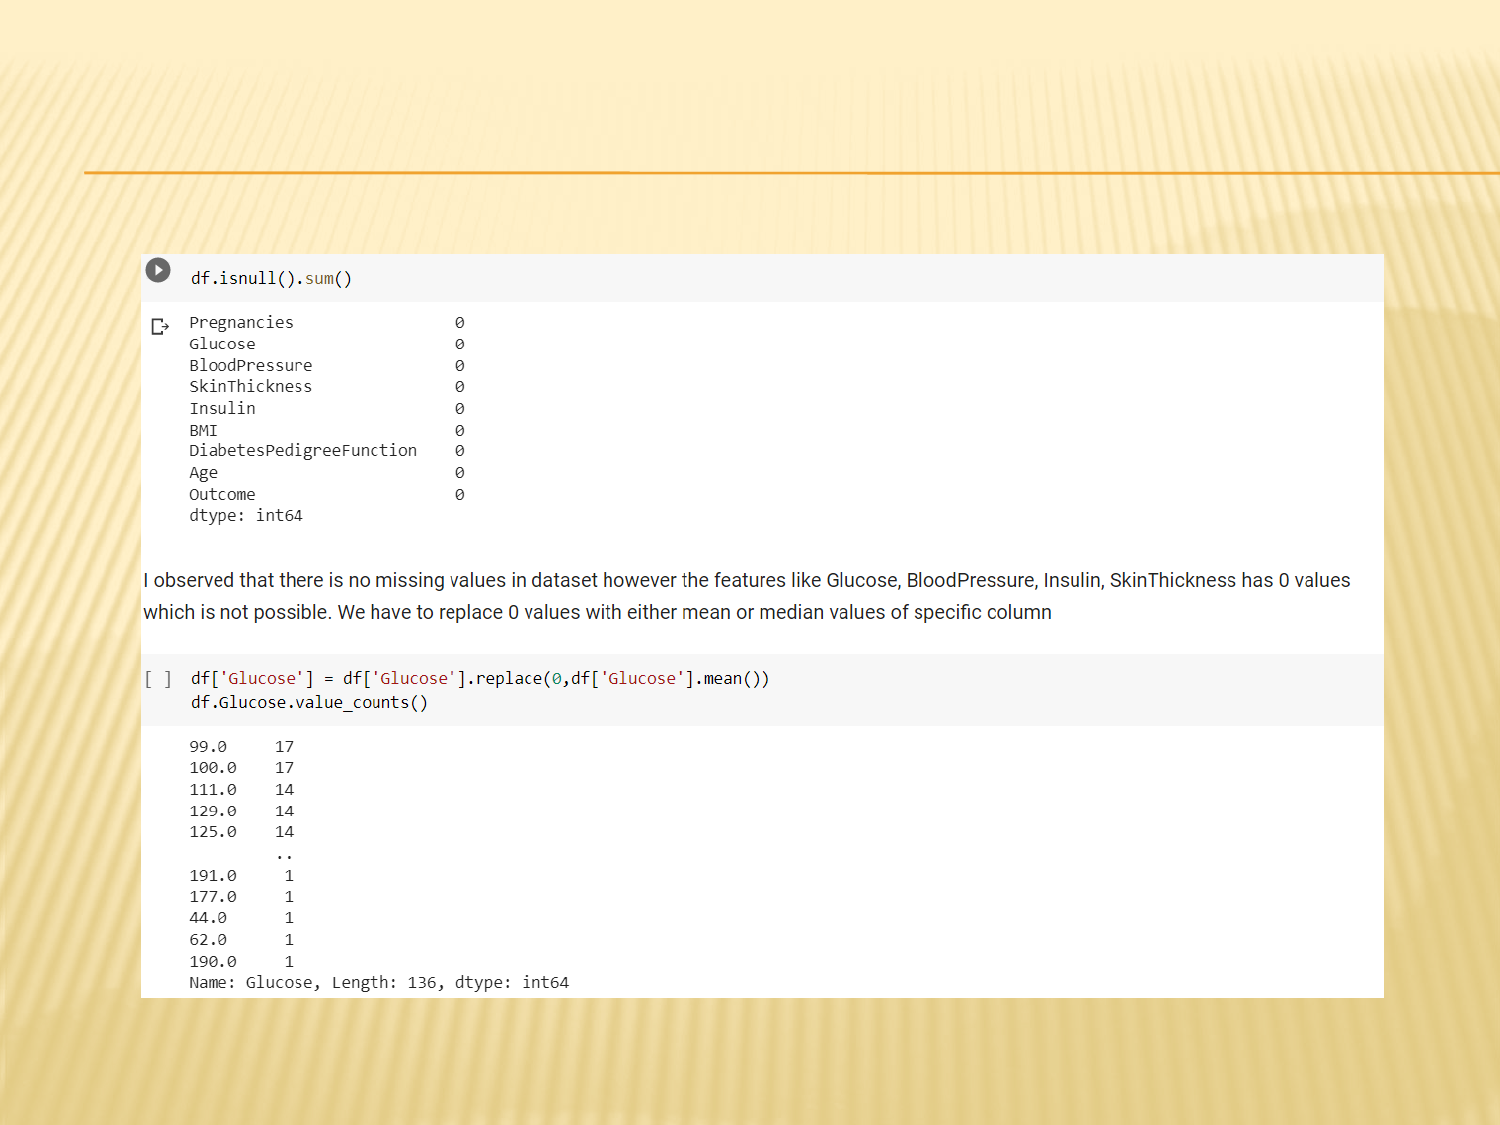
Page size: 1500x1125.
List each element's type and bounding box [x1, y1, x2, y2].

list [140, 254, 1385, 998]
